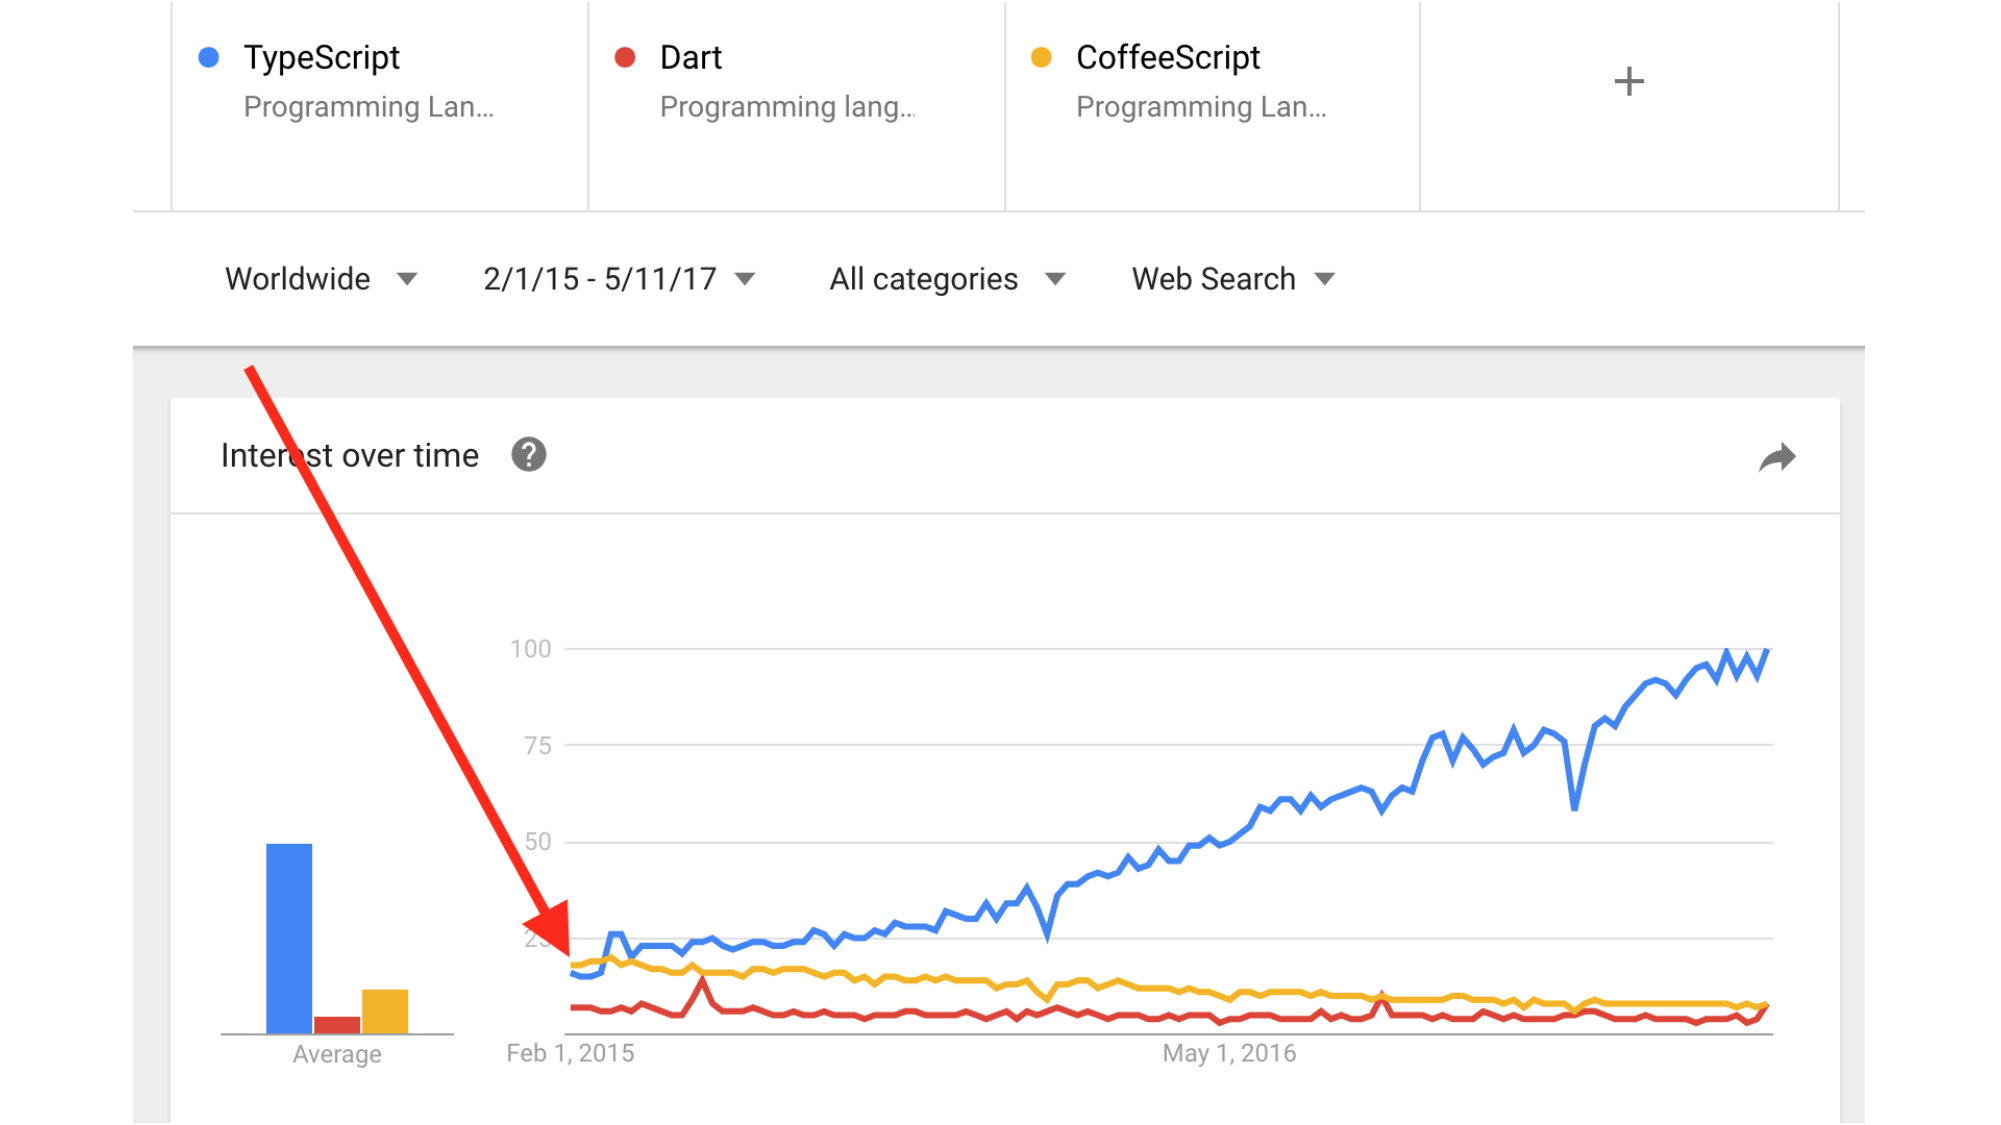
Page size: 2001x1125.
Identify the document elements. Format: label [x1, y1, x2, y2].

picture [133, 1, 1865, 1124]
